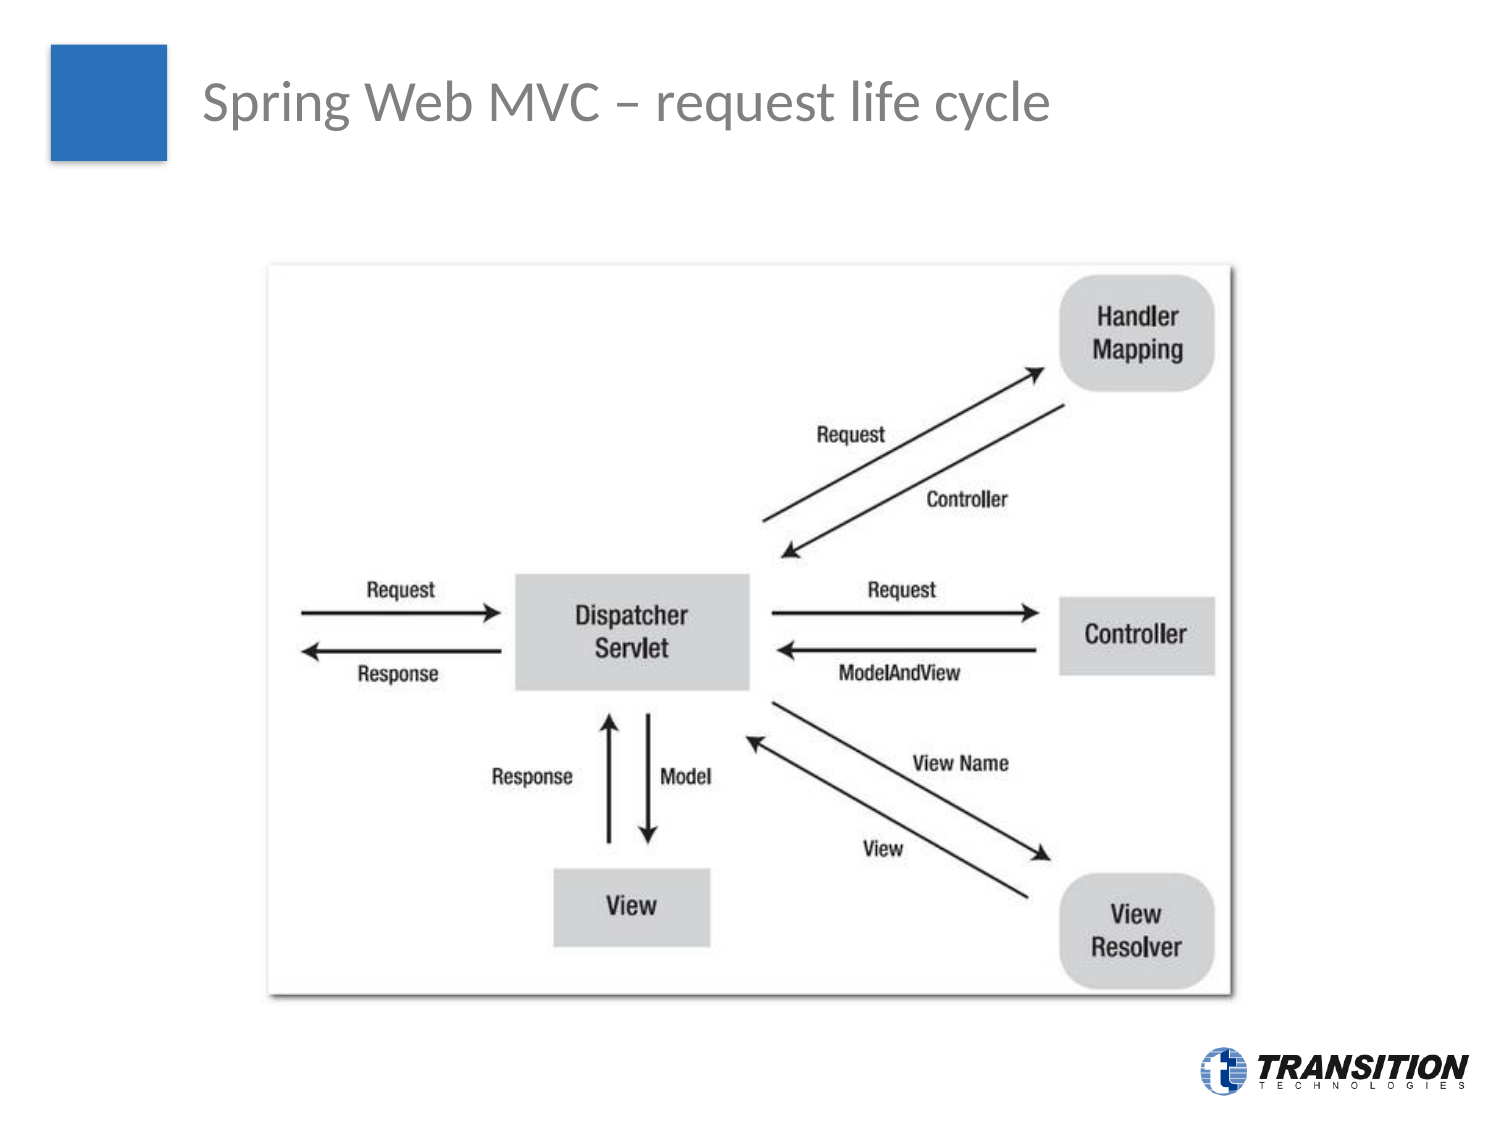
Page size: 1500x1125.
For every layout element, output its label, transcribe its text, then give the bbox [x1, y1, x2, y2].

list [258, 254, 1242, 1006]
title Spring Web MVC – request life cycle [167, 45, 1448, 161]
